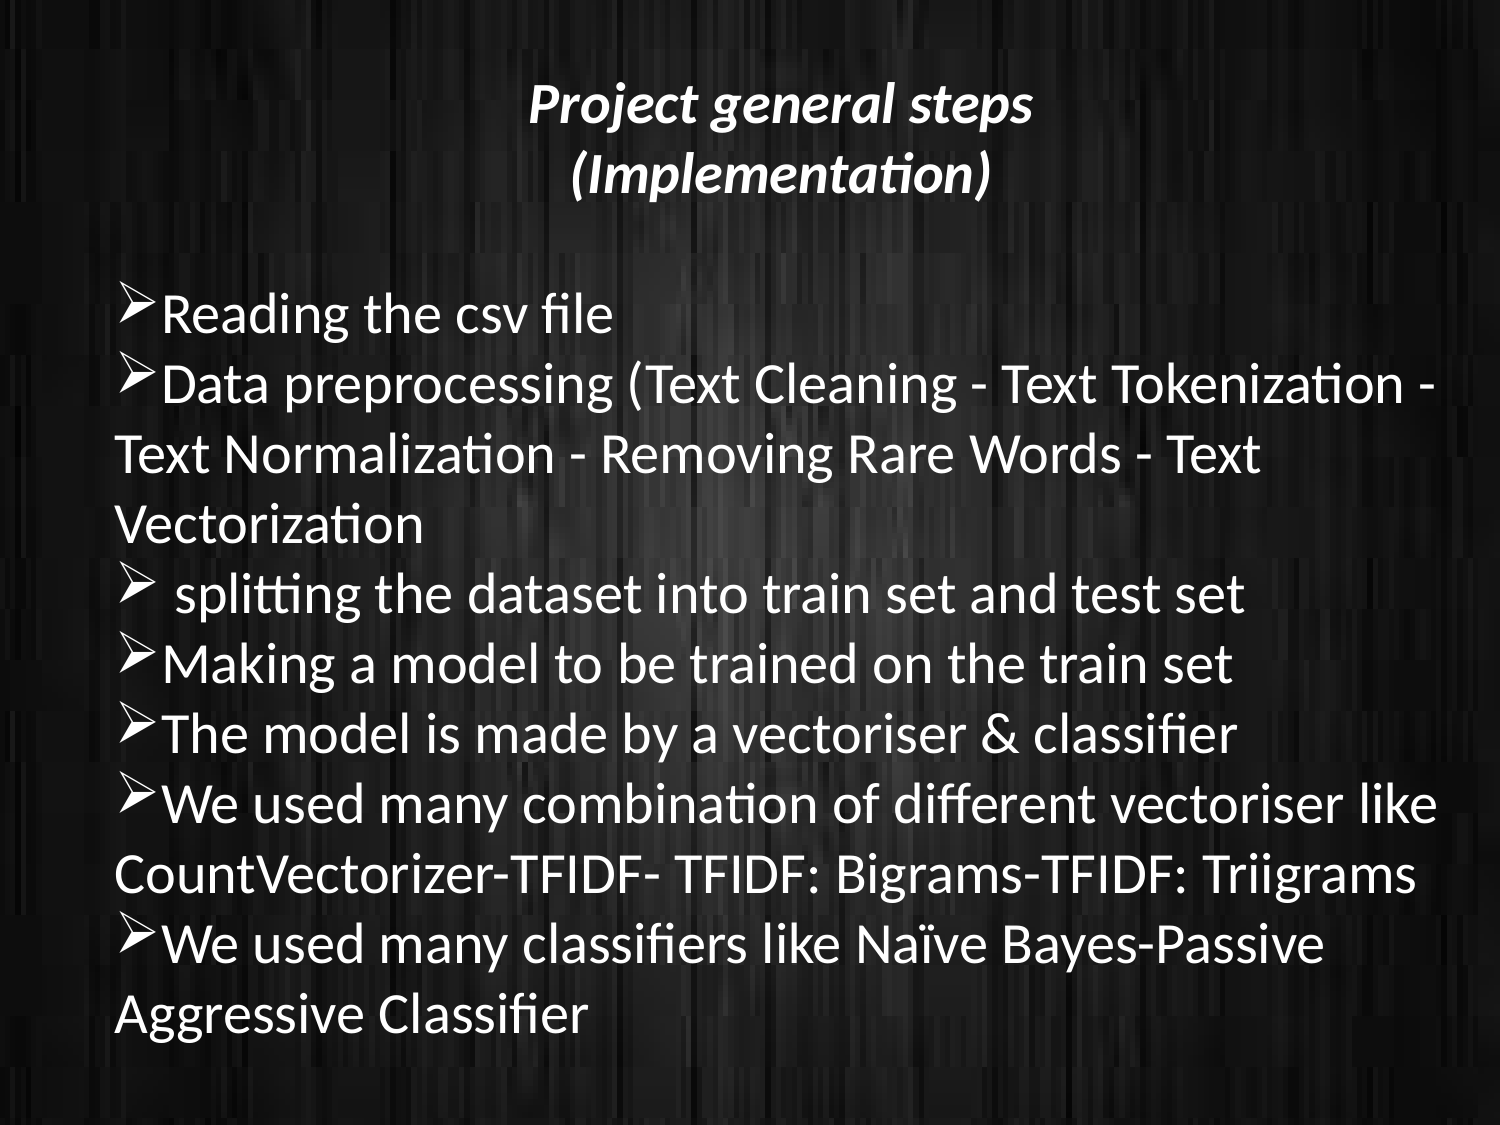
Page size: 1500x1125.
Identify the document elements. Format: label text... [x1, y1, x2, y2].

text_box Project general steps (Implementation) Reading the csv file Data preprocessing (Text Cleaning - Text Tokenization - Text Normalization - Removing Rare Words - Text Vectorization splitting the dataset into train set and test set Making a model to be trained on the train set The model is made by a vectoriser & classifier We used many combination of different vectoriser like CountVectorizer-TFIDF- TFIDF: Bigrams-TFIDF: Triigrams We used many classifiers like Naïve Bayes-Passive Aggressive Classifier [99, 57, 1463, 1053]
picture [0, 0, 1500, 1125]
